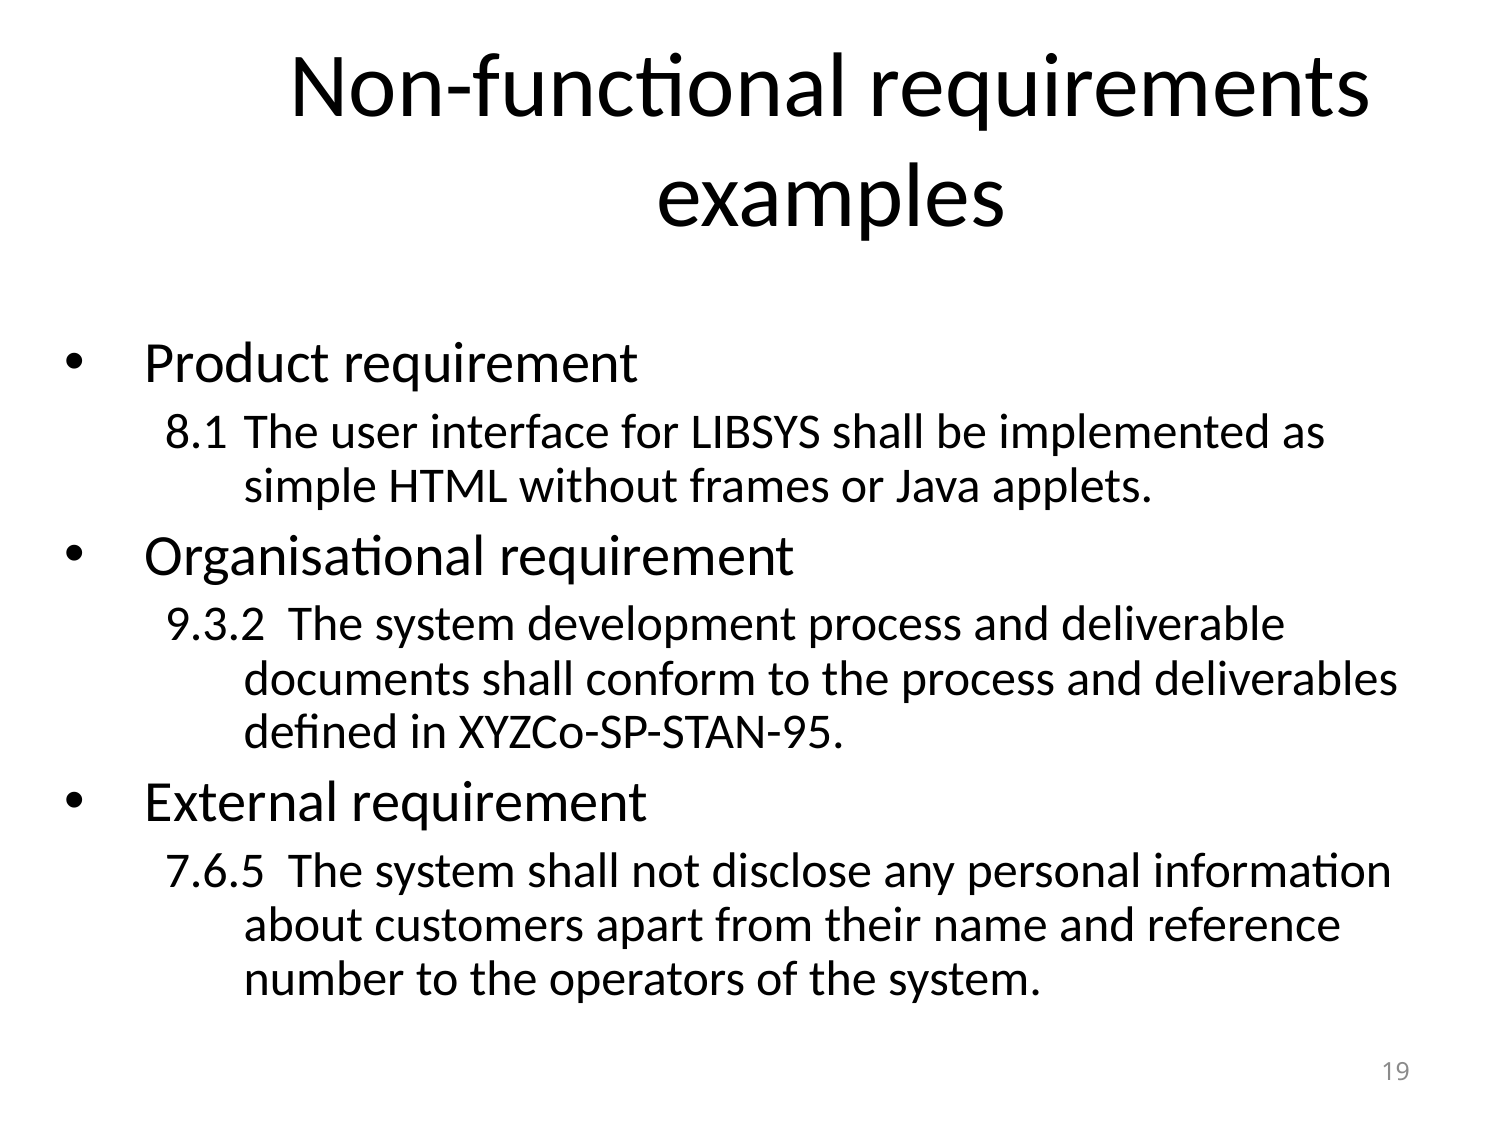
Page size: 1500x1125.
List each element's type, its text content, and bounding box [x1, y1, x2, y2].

list Product requirement 8.1 The user interface for LIBSYS shall be implemented as simple HTML without frames or Java applets. Organisational requirement 9.3.2 The system development process and deliverable documents shall conform to the process and deliverables defined in XYZCo-SP-STAN-95. External requirement 7.6.5 The system shall not disclose any personal information about customers apart from their name and reference number to the operators of the system. [50, 324, 1425, 1013]
title Non-functional requirements examples [174, 43, 1488, 225]
slide_number 19 [1074, 1042, 1425, 1103]
